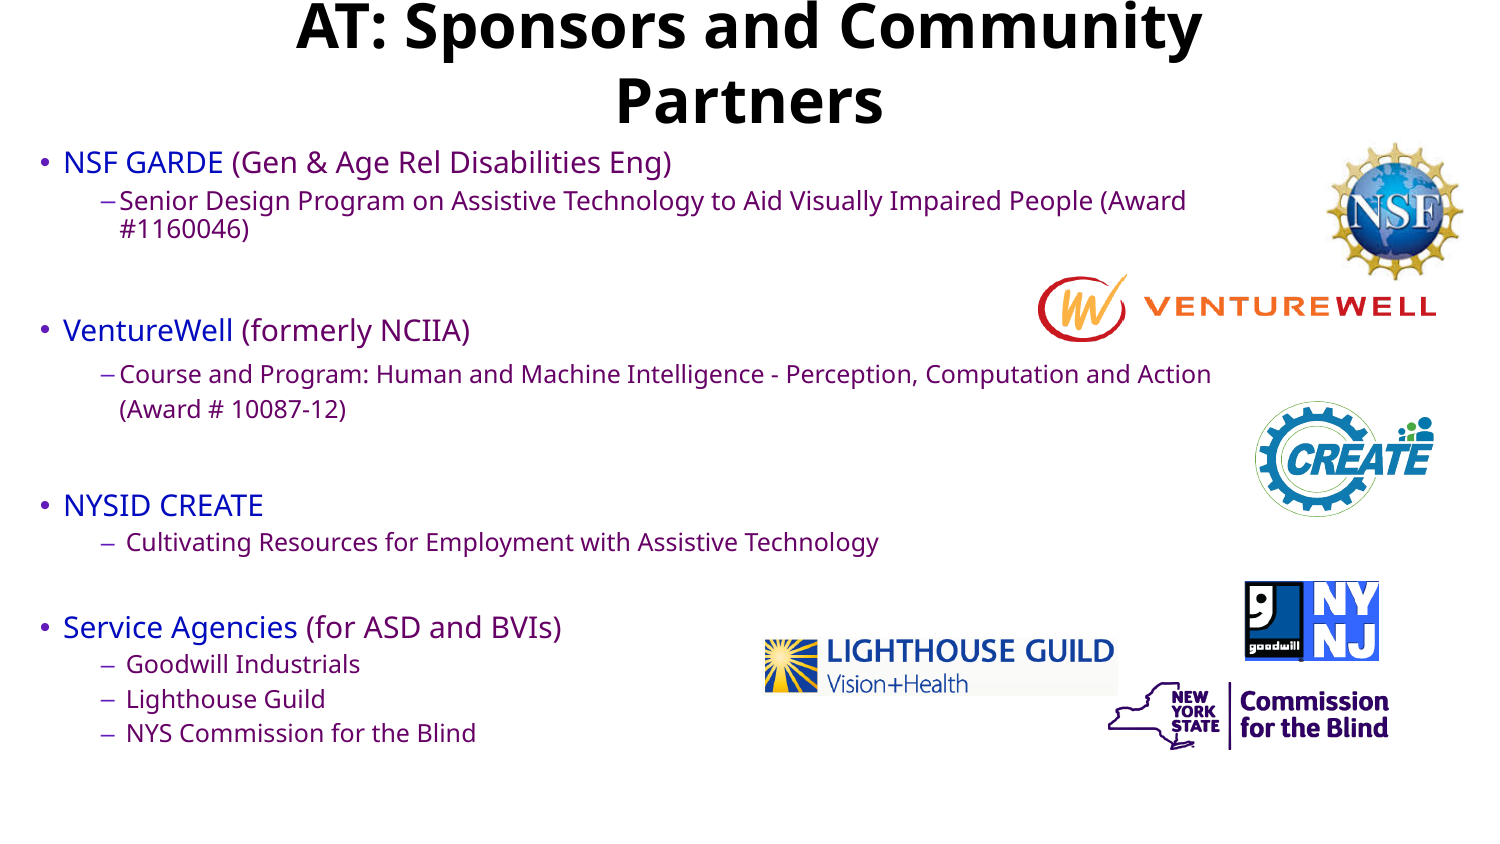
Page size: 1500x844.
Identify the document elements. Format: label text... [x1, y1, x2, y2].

picture [1253, 400, 1436, 519]
picture [1038, 140, 1465, 342]
picture [1244, 580, 1380, 662]
list NSF GARDE (Gen & Age Rel Disabilities Eng) Senior Design Program on Assistive Technology to Aid Visually Impaired People (Award #1160046) VentureWell (formerly NCIIA) Course and Program: Human and Machine Intelligence - Perception, Computation and Action (Award # 10087-12) NYSID CREATE Cultivating Resources for Employment with Assistive Technology Service Agencies (for ASD and BVIs) Goodwill Industrials Lighthouse Guild NYS Commission for the Blind [0, 140, 1303, 760]
title AT: Sponsors and Community Partners [150, 0, 1350, 122]
picture [762, 637, 1398, 751]
